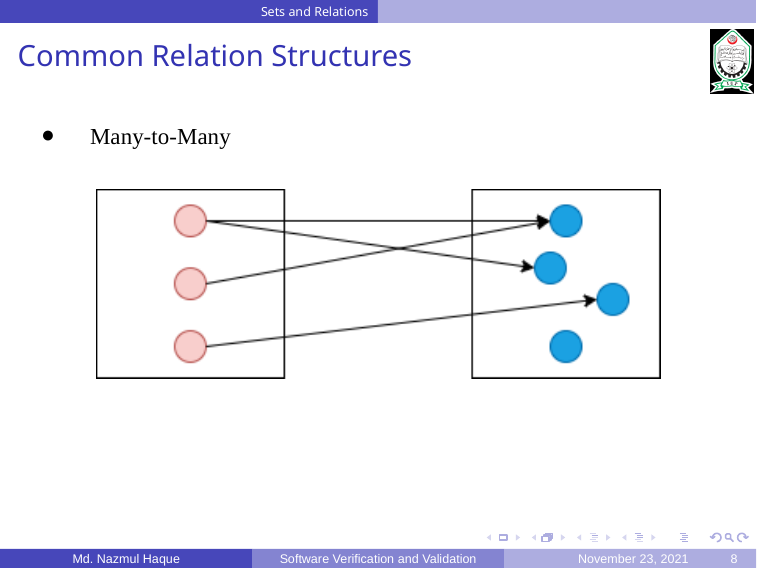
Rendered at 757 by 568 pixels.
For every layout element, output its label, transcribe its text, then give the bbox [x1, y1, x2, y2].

text_box Common Relation Structures [15, 27, 740, 102]
text_box Many-to-Many [0, 106, 757, 523]
text_box Sets and Relations [0, 0, 377, 23]
text_box [377, 0, 756, 23]
picture [95, 189, 661, 379]
picture [740, 29, 754, 94]
